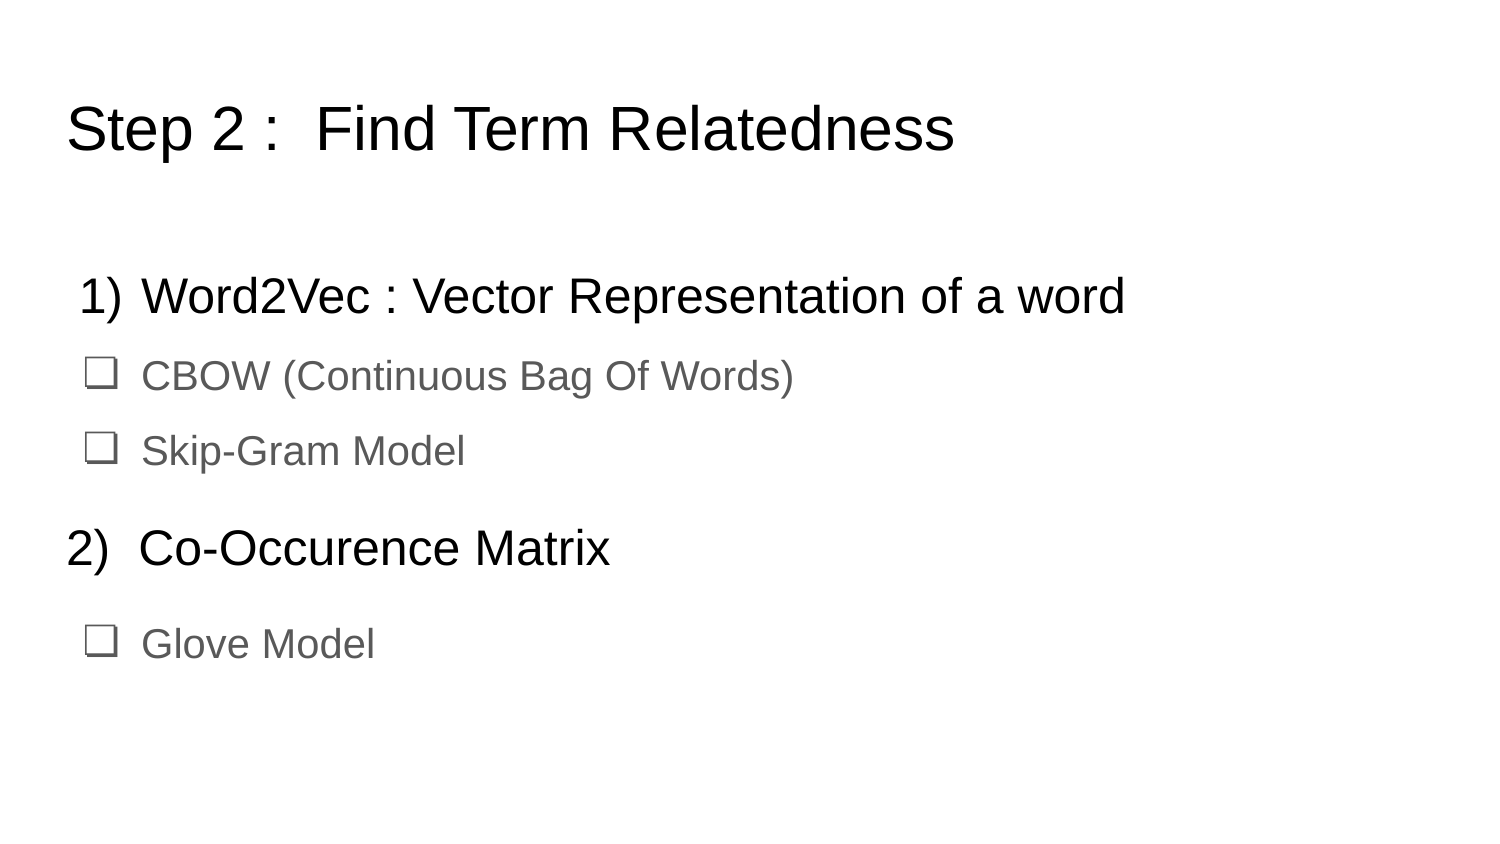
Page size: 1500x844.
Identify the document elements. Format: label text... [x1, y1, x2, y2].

title Step 2 : Find Term Relatedness [51, 72, 1449, 167]
list Word2Vec : Vector Representation of a word CBOW (Continuous Bag Of Words) Skip-Gram Model 2) Co-Occurence Matrix Glove Model [51, 218, 1449, 779]
